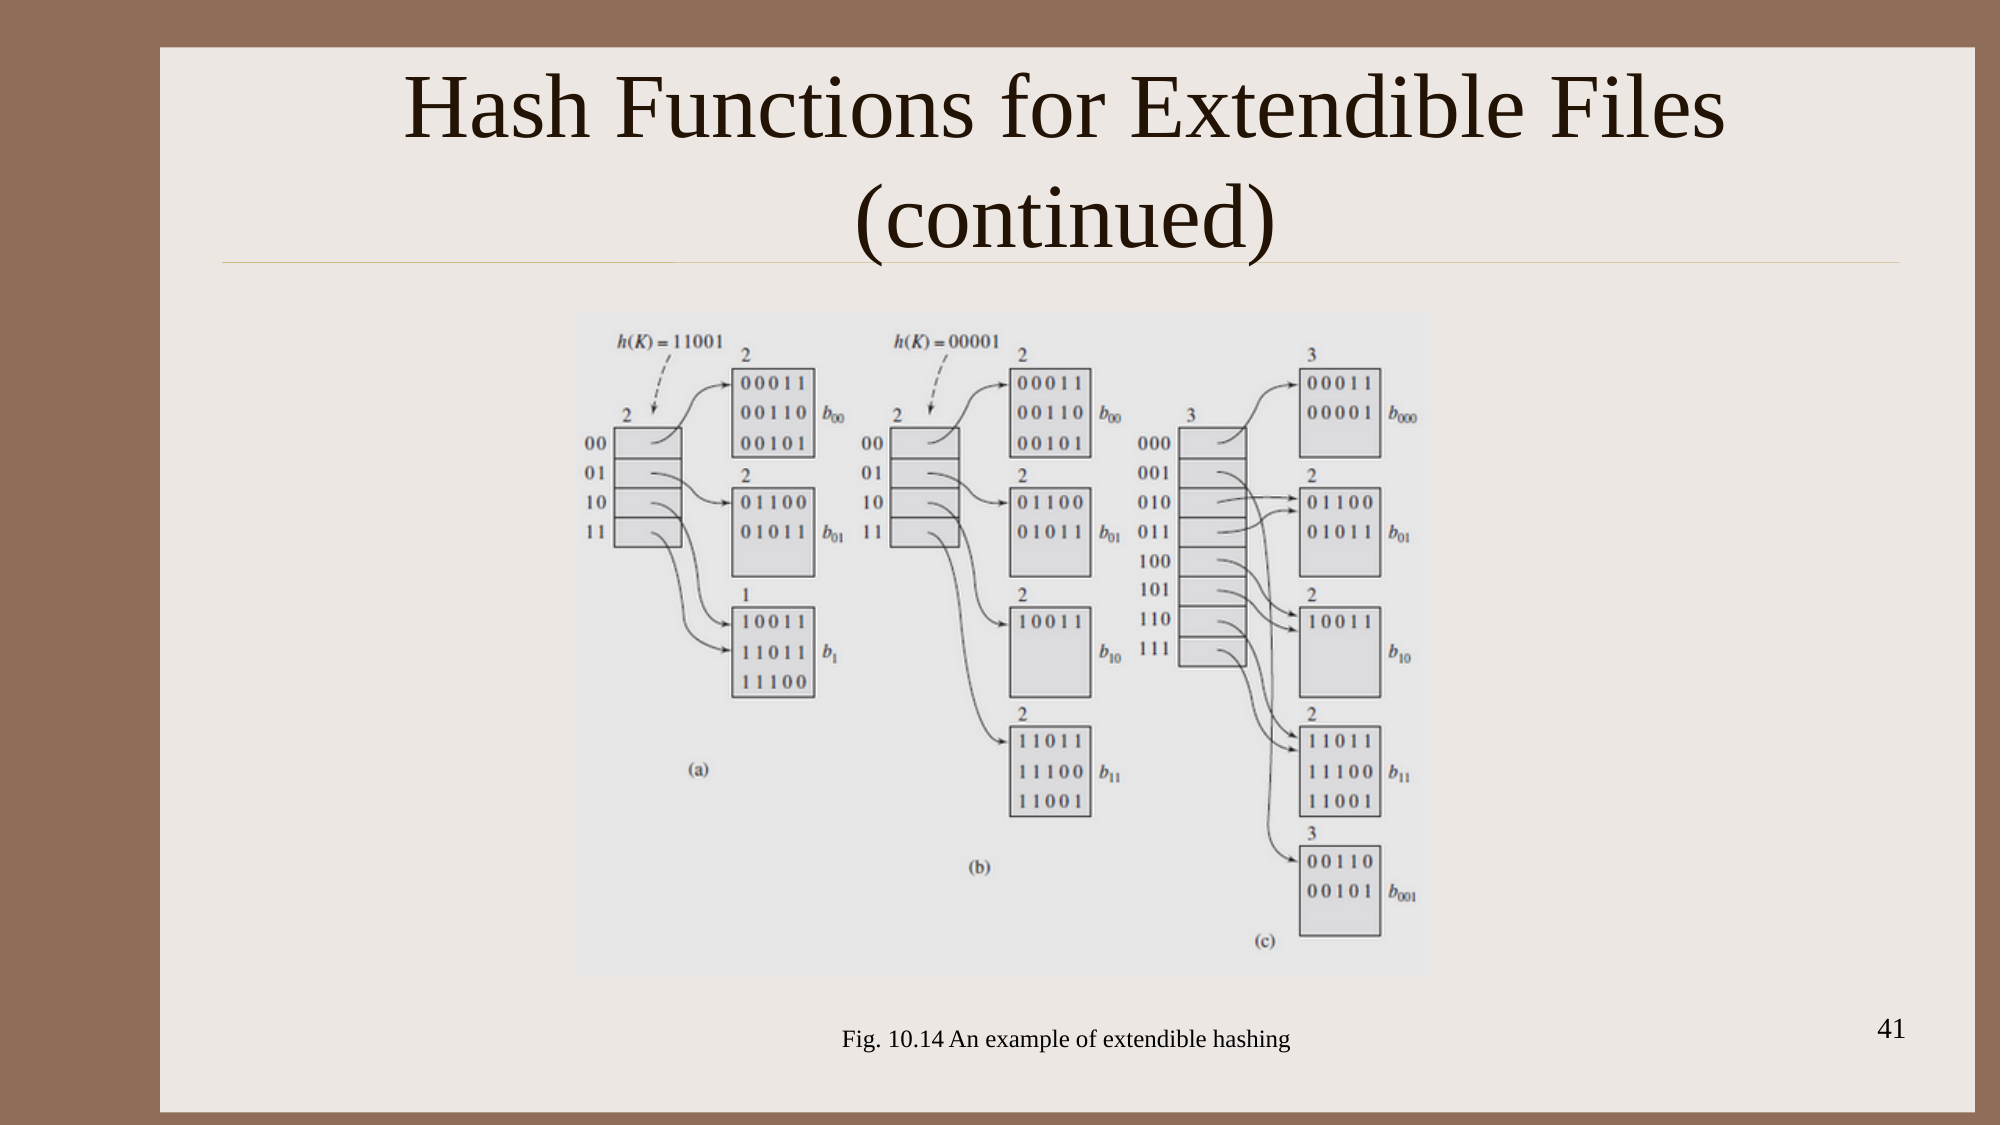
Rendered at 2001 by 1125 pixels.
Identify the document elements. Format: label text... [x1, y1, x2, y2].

slide_number 41 [1505, 1001, 1922, 1077]
picture [575, 312, 1431, 977]
title Hash Functions for Extendible Files (continued) [233, 62, 1900, 250]
list Fig. 10.14 An example of extendible hashing [233, 287, 1900, 963]
